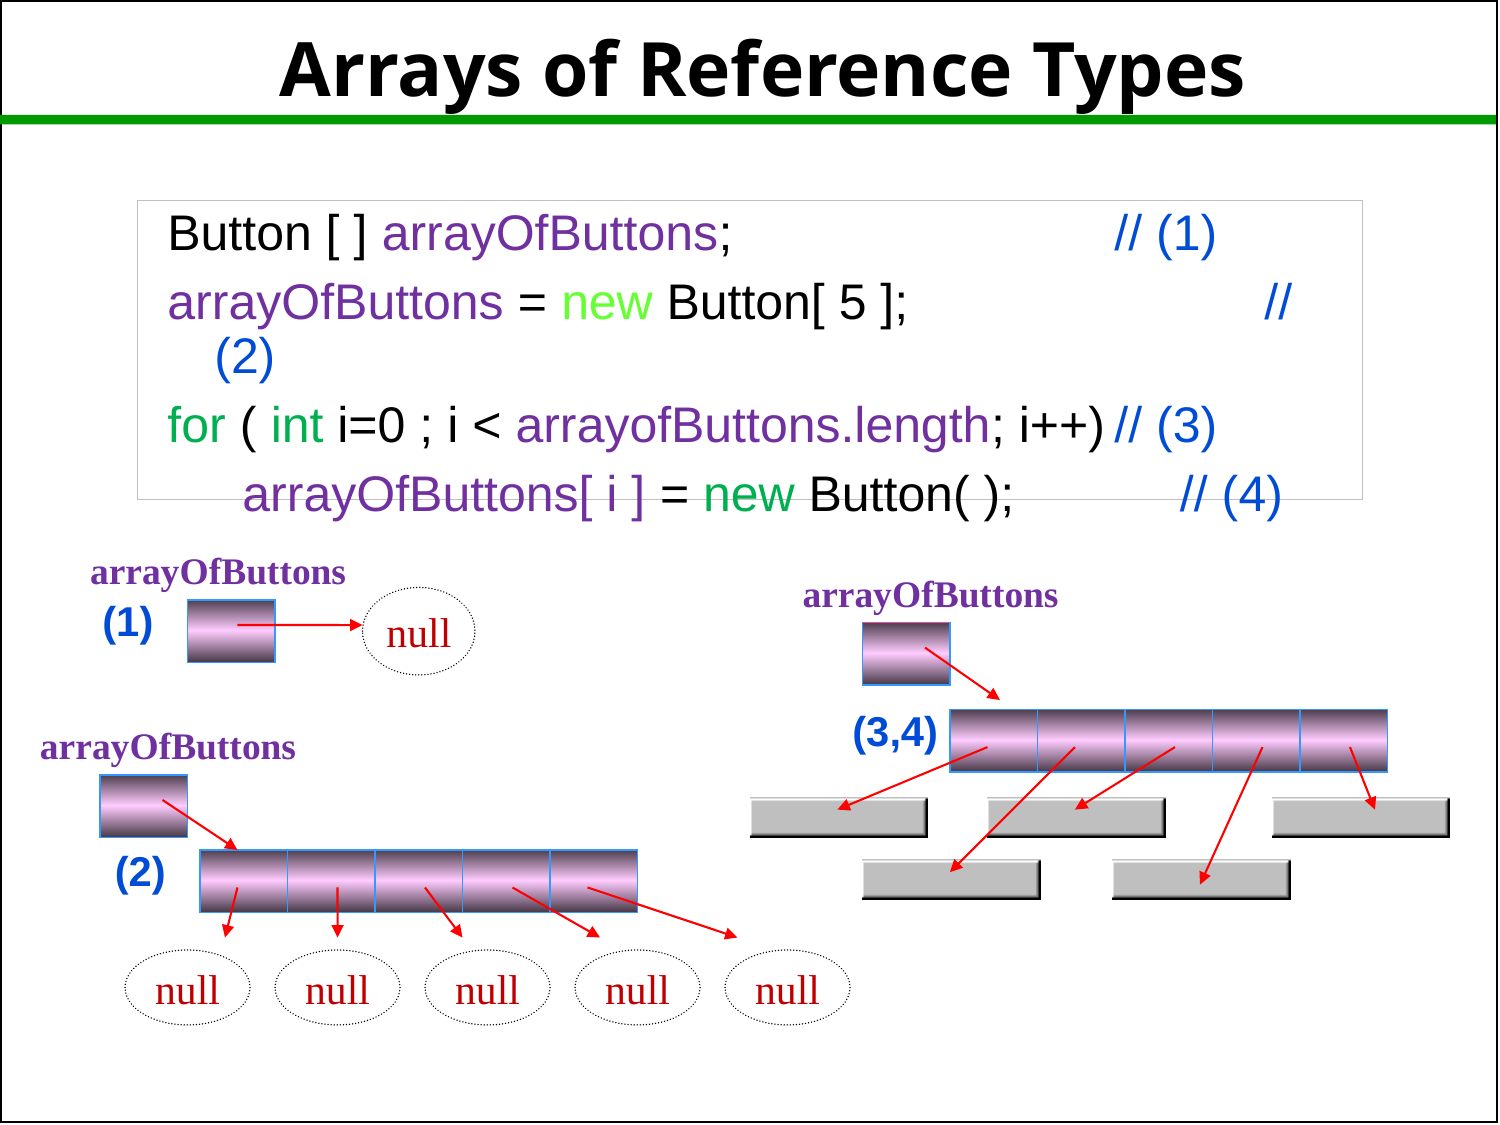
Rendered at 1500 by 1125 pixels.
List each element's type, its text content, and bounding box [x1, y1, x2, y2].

text_box null [125, 949, 251, 1025]
text_box [862, 623, 950, 686]
text_box (2) [99, 838, 181, 903]
text_box [638, 904, 738, 940]
text_box null [425, 949, 551, 1025]
text_box arrayOfButtons [787, 562, 1074, 623]
text_box null [575, 949, 701, 1025]
text_box (3,4) [837, 697, 954, 762]
text_box [175, 809, 237, 849]
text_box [949, 709, 1388, 773]
picture [987, 797, 1166, 838]
text_box [443, 913, 463, 938]
text_box [221, 913, 235, 938]
list Button [ ] arrayOfButtons; // (1) arrayOfButtons = new Button[ 5 ]; // (2) for ( int i=0 ; i < arrayofButtons.length; i++) // (3) arrayOfButtons[ i ] = new Button( ); // (4) [137, 200, 1363, 500]
picture [1112, 859, 1291, 900]
text_box [99, 775, 188, 838]
text_box [331, 913, 344, 938]
picture [1272, 797, 1450, 838]
text_box [187, 600, 275, 663]
text_box Arrays of Reference Types [30, 1, 1500, 144]
text_box null [275, 949, 401, 1025]
text_box (1) [87, 600, 169, 653]
text_box null [725, 949, 851, 1025]
text_box [924, 647, 1000, 700]
picture [862, 859, 1041, 900]
text_box [237, 618, 363, 632]
picture [749, 797, 928, 838]
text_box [199, 849, 638, 913]
text_box [556, 913, 601, 938]
text_box null [362, 587, 475, 675]
text_box arrayOfButtons [25, 714, 312, 775]
text_box arrayOfButtons [75, 539, 362, 600]
